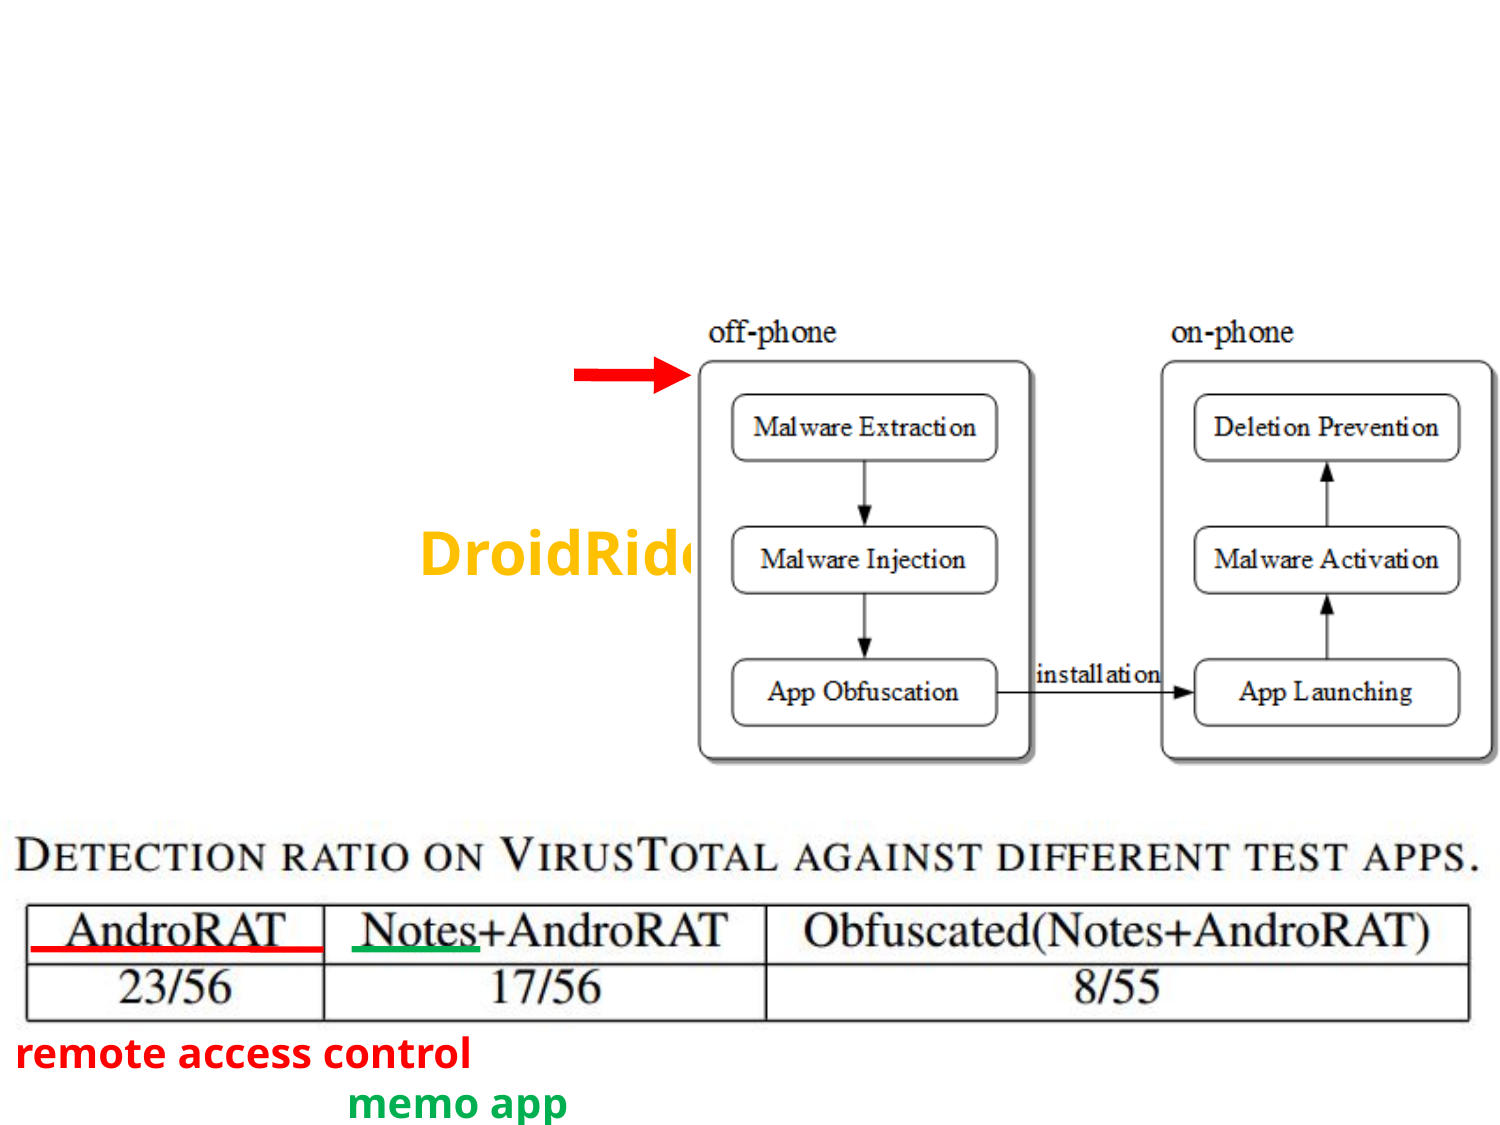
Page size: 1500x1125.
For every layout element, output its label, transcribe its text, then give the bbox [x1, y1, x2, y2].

title Reviving Android Malware with DroidRide: And How Not To [0, 433, 686, 596]
picture [691, 304, 1500, 766]
picture [0, 820, 1500, 1045]
text_box remote access control memo app [0, 1053, 1395, 1125]
